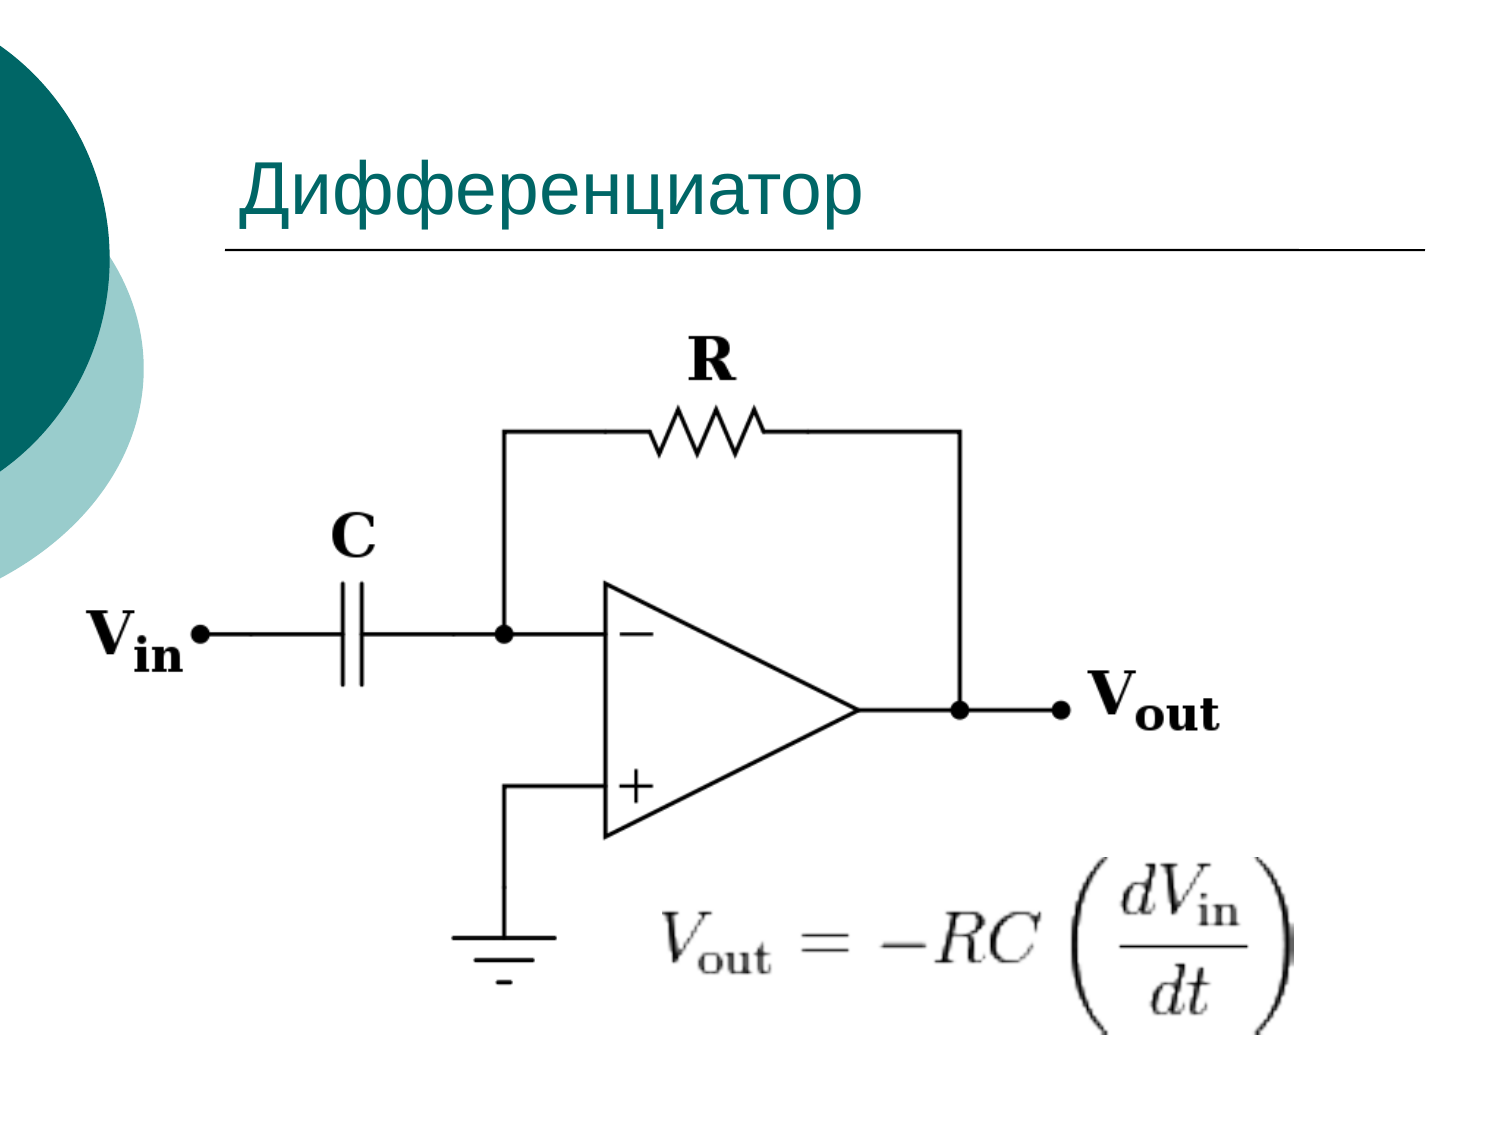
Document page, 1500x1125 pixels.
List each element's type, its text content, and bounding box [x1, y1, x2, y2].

picture [662, 857, 1294, 1036]
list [76, 325, 1249, 1002]
title Дифференциатор [224, 49, 1425, 237]
